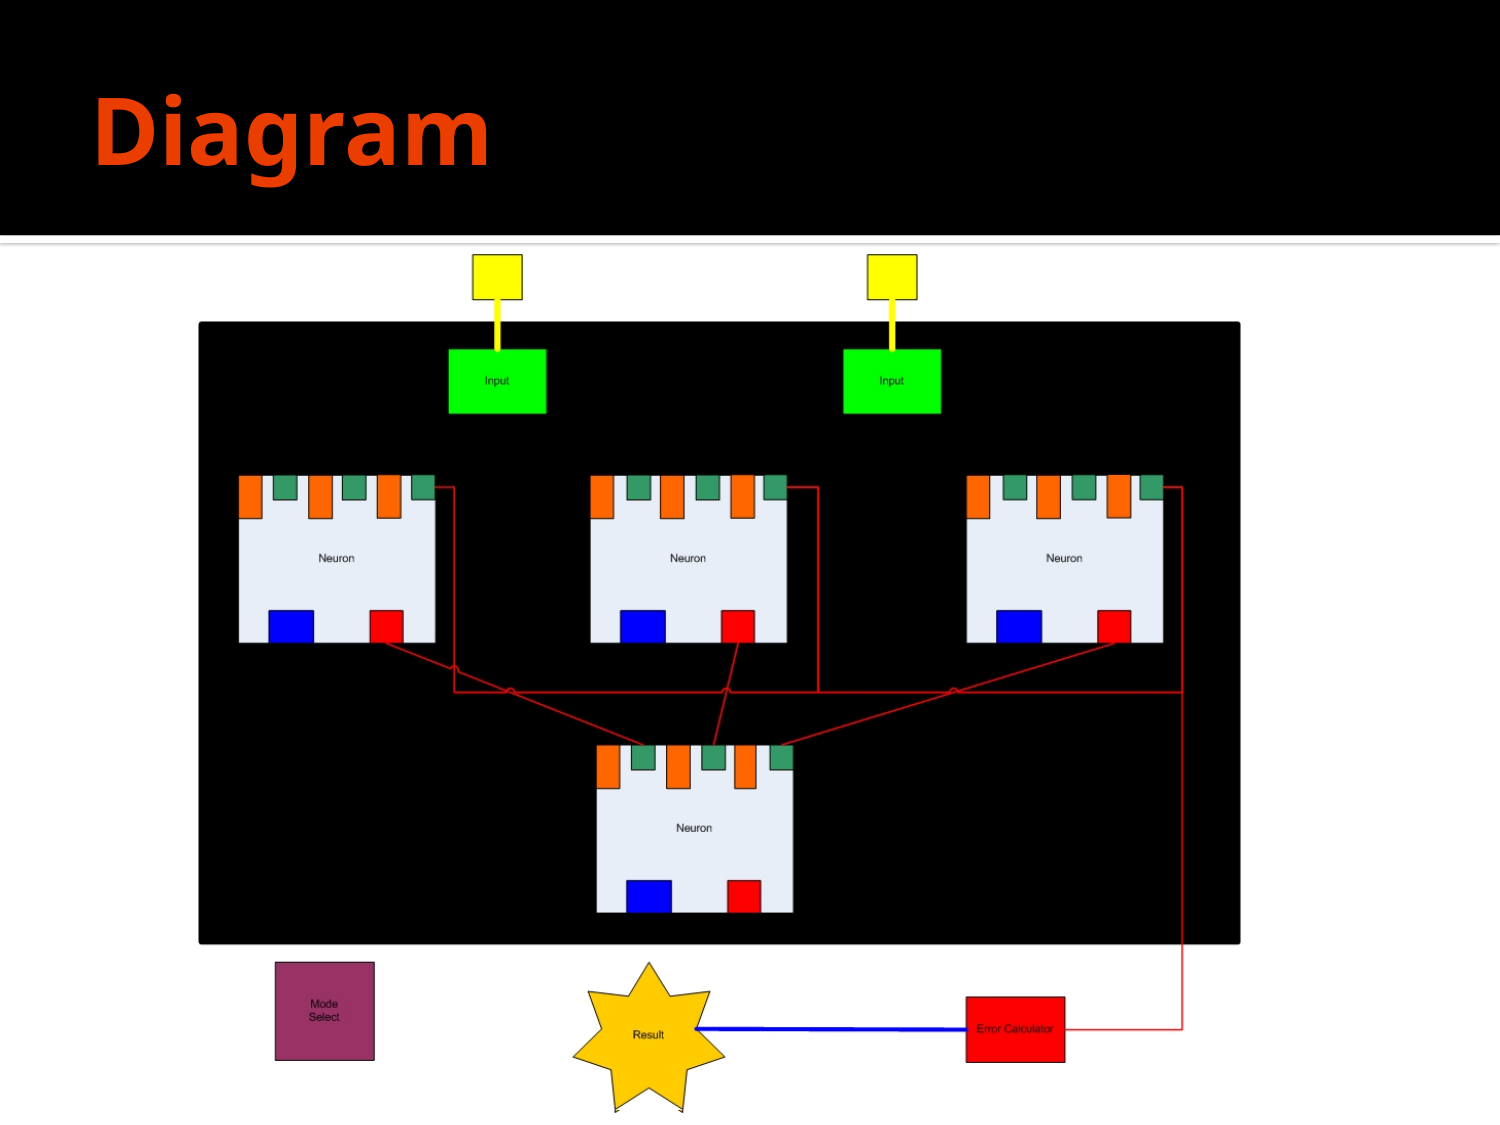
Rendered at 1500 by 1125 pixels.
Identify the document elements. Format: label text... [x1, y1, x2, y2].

picture [197, 254, 1241, 1113]
title Diagram [75, 25, 1425, 231]
